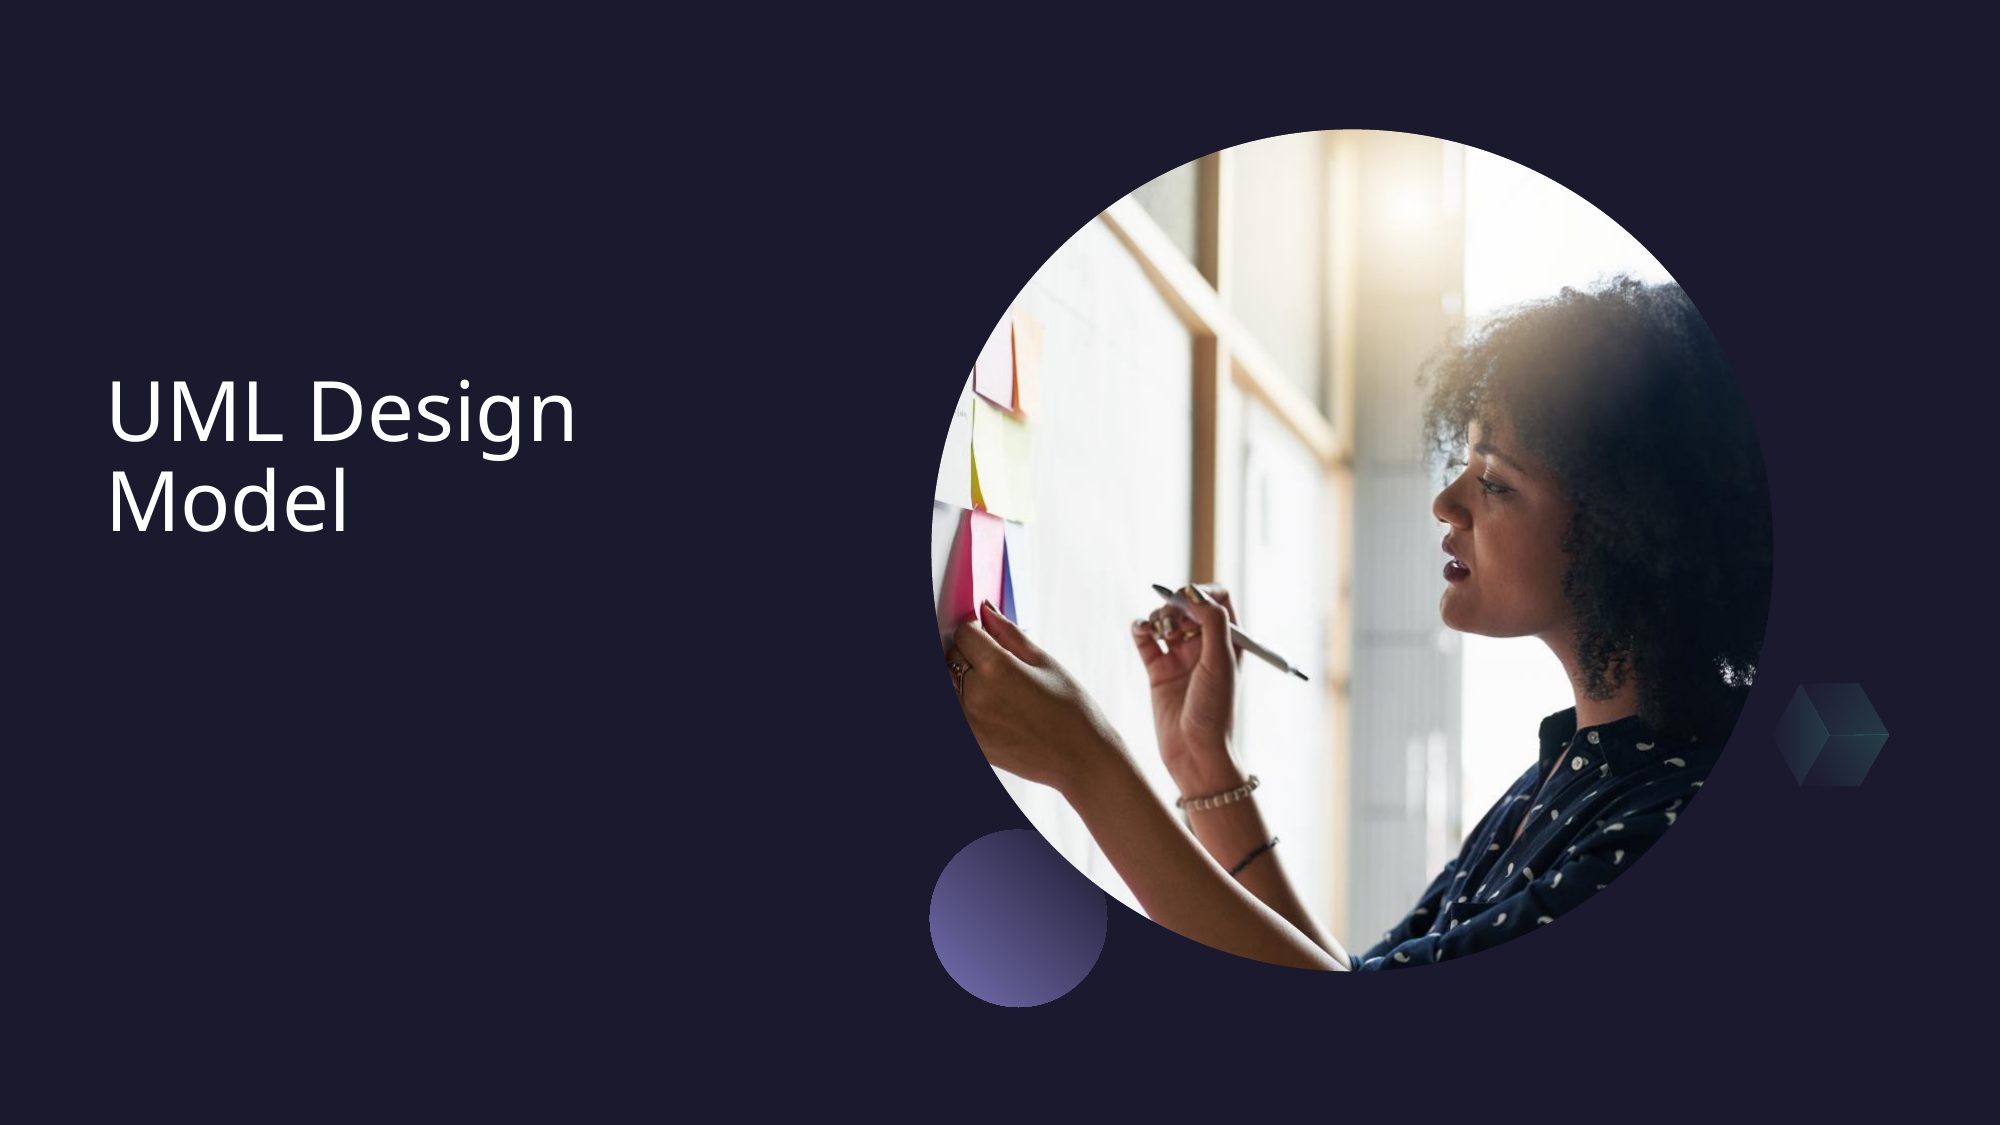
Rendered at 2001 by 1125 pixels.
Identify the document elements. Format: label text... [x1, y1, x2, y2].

picture [931, 129, 1774, 972]
title UML Design Model [90, 32, 773, 550]
